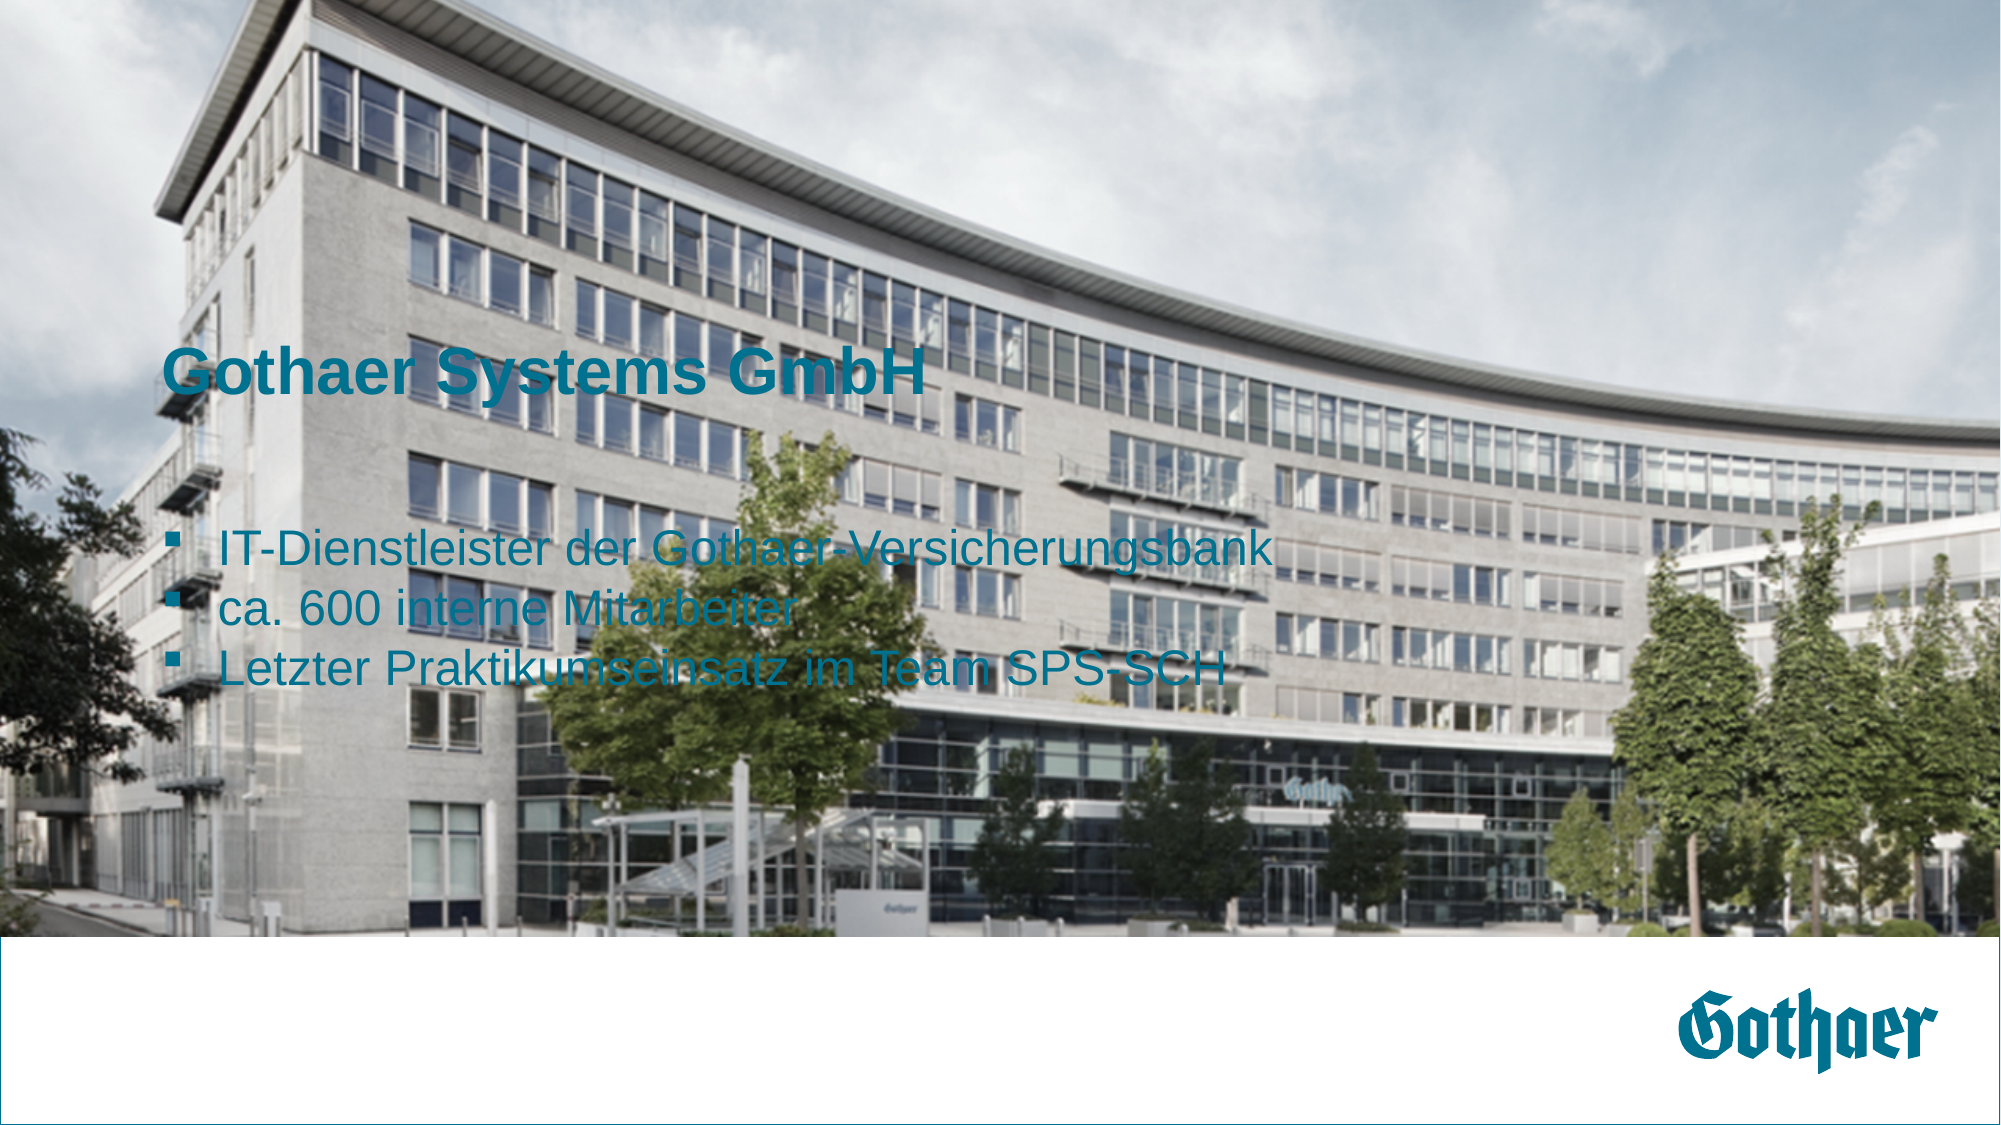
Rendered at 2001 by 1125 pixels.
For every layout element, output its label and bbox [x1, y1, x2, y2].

picture [0, 0, 2001, 937]
